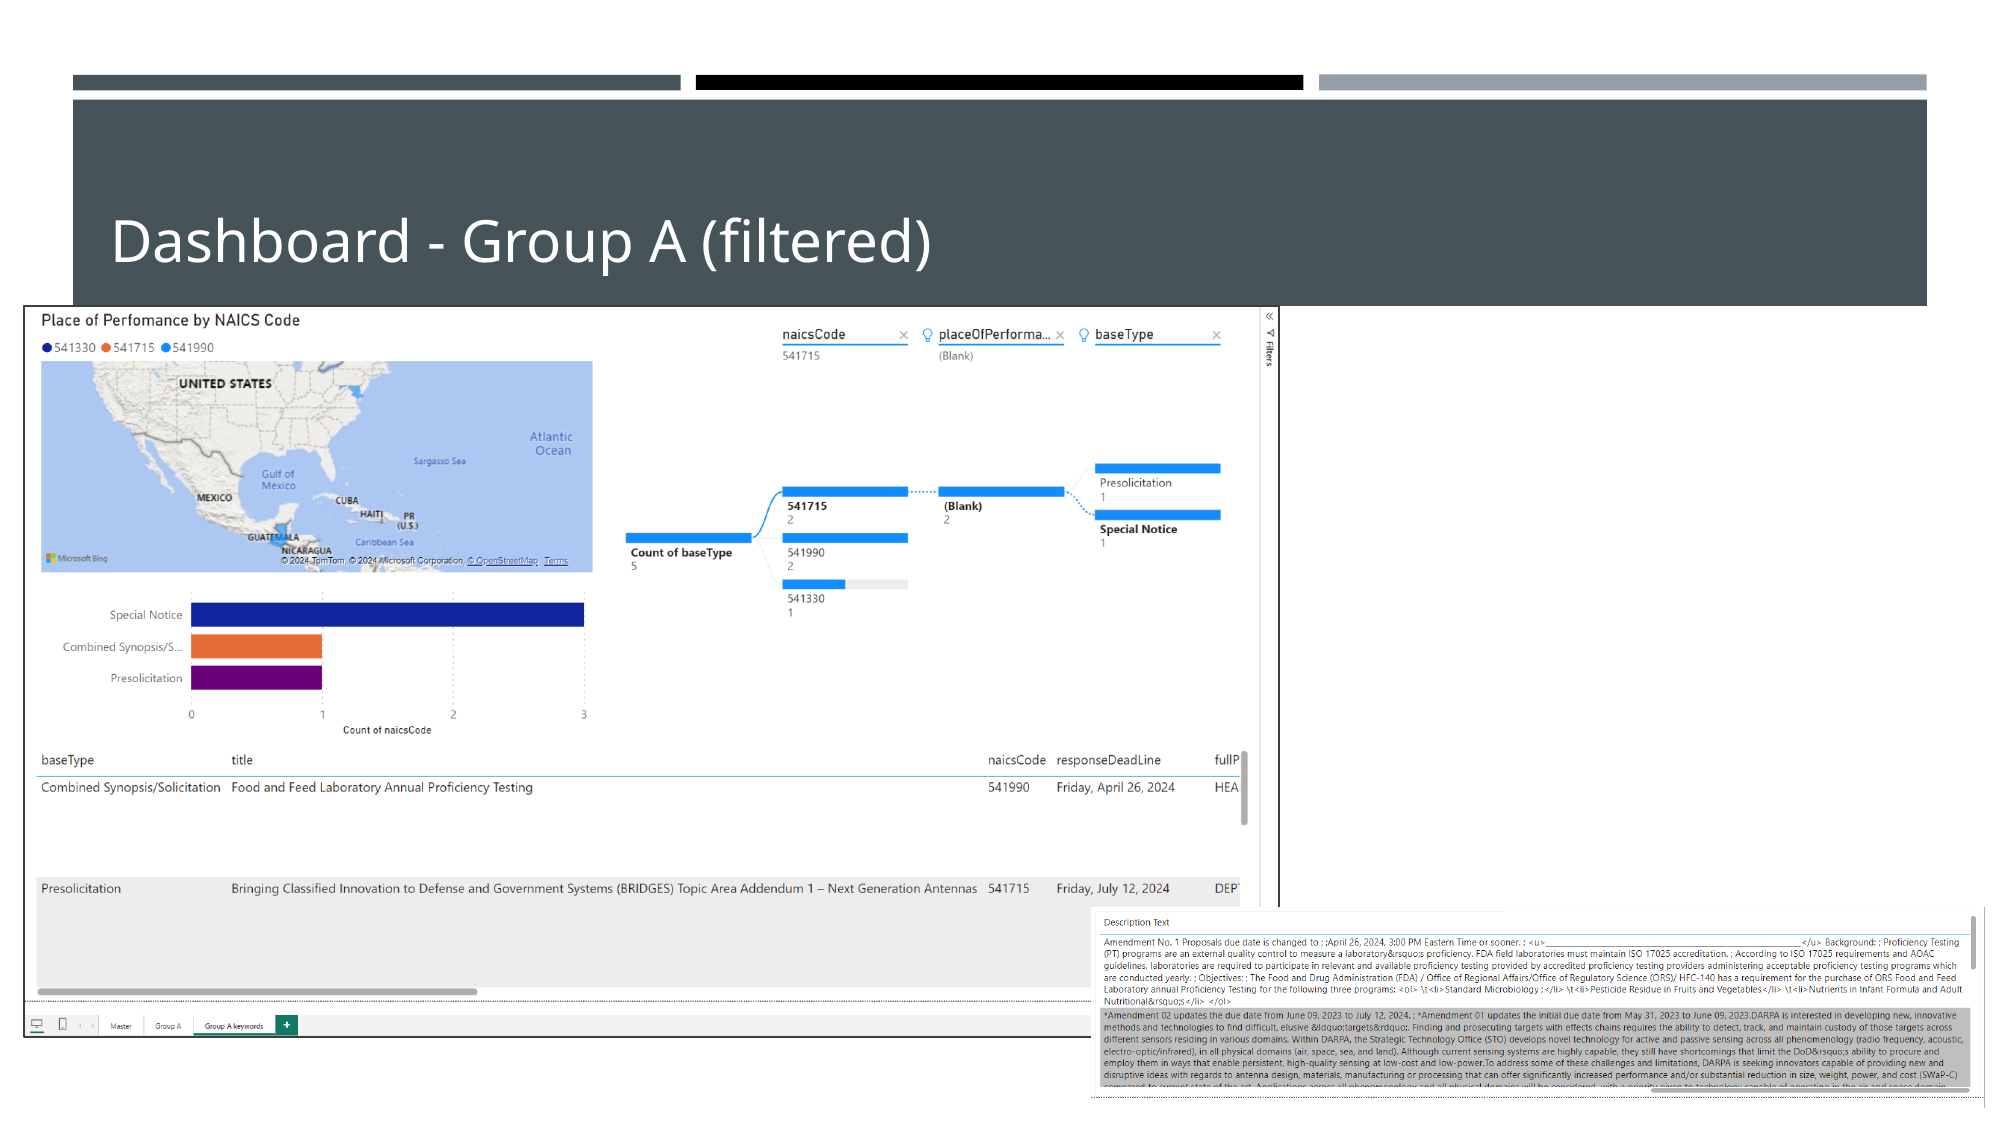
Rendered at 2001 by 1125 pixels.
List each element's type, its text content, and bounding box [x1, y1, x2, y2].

picture [24, 306, 1994, 1108]
title Dashboard - Group A (filtered) [95, 119, 1905, 282]
